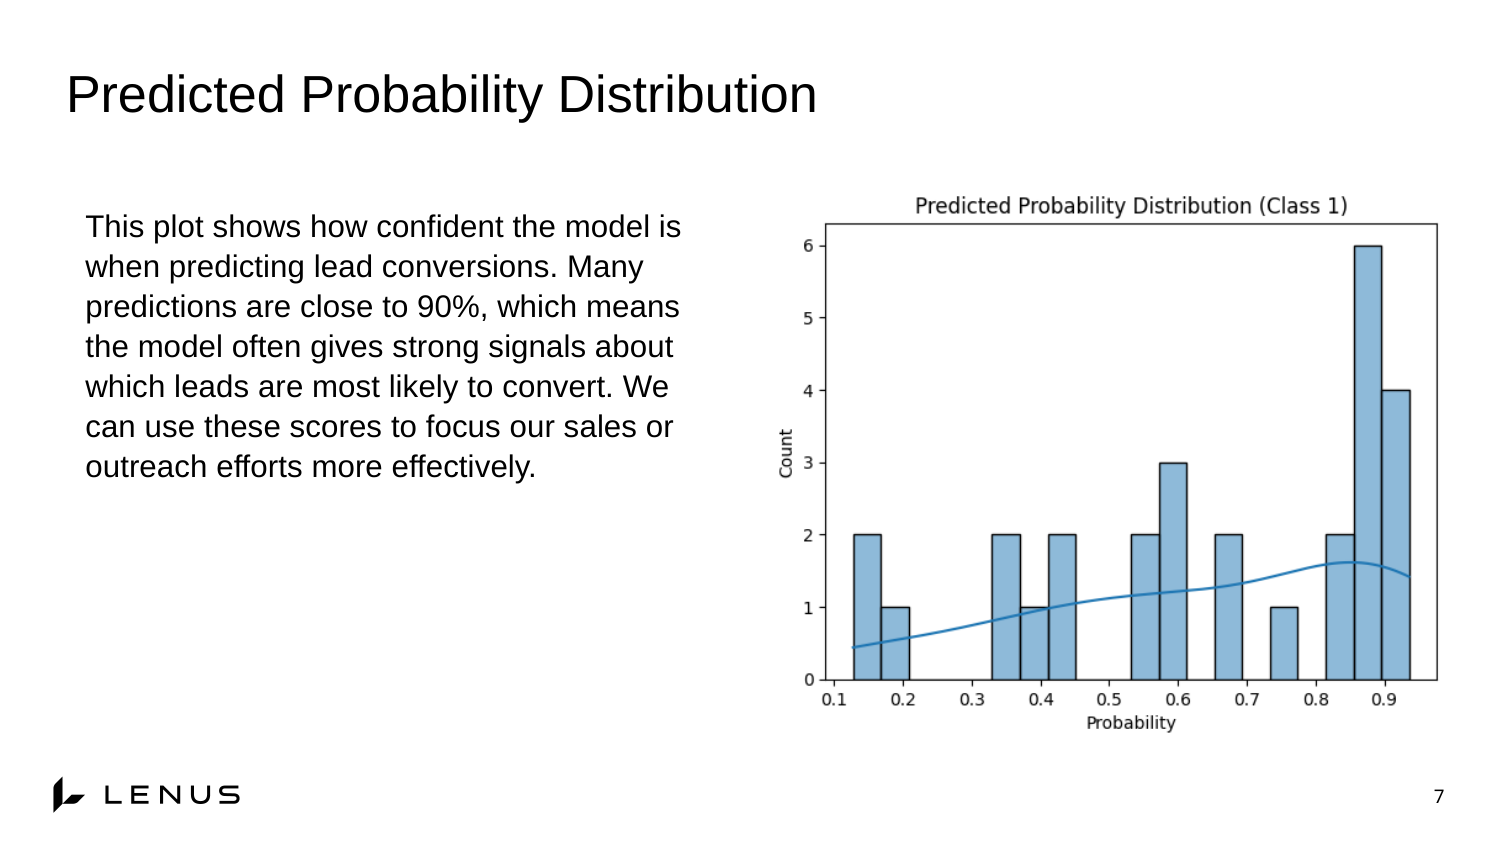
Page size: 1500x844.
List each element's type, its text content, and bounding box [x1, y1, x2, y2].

title Predicted Probability Distribution [51, 50, 1079, 160]
slide_number ‹#› [1415, 753, 1445, 804]
list This plot shows how confident the model is when predicting lead conversions. Many predictions are close to 90%, which means the model often gives strong signals about which leads are most likely to convert. We can use these scores to focus our sales or outreach efforts more effectively. [70, 189, 710, 750]
picture [766, 184, 1450, 746]
picture [33, 758, 260, 831]
